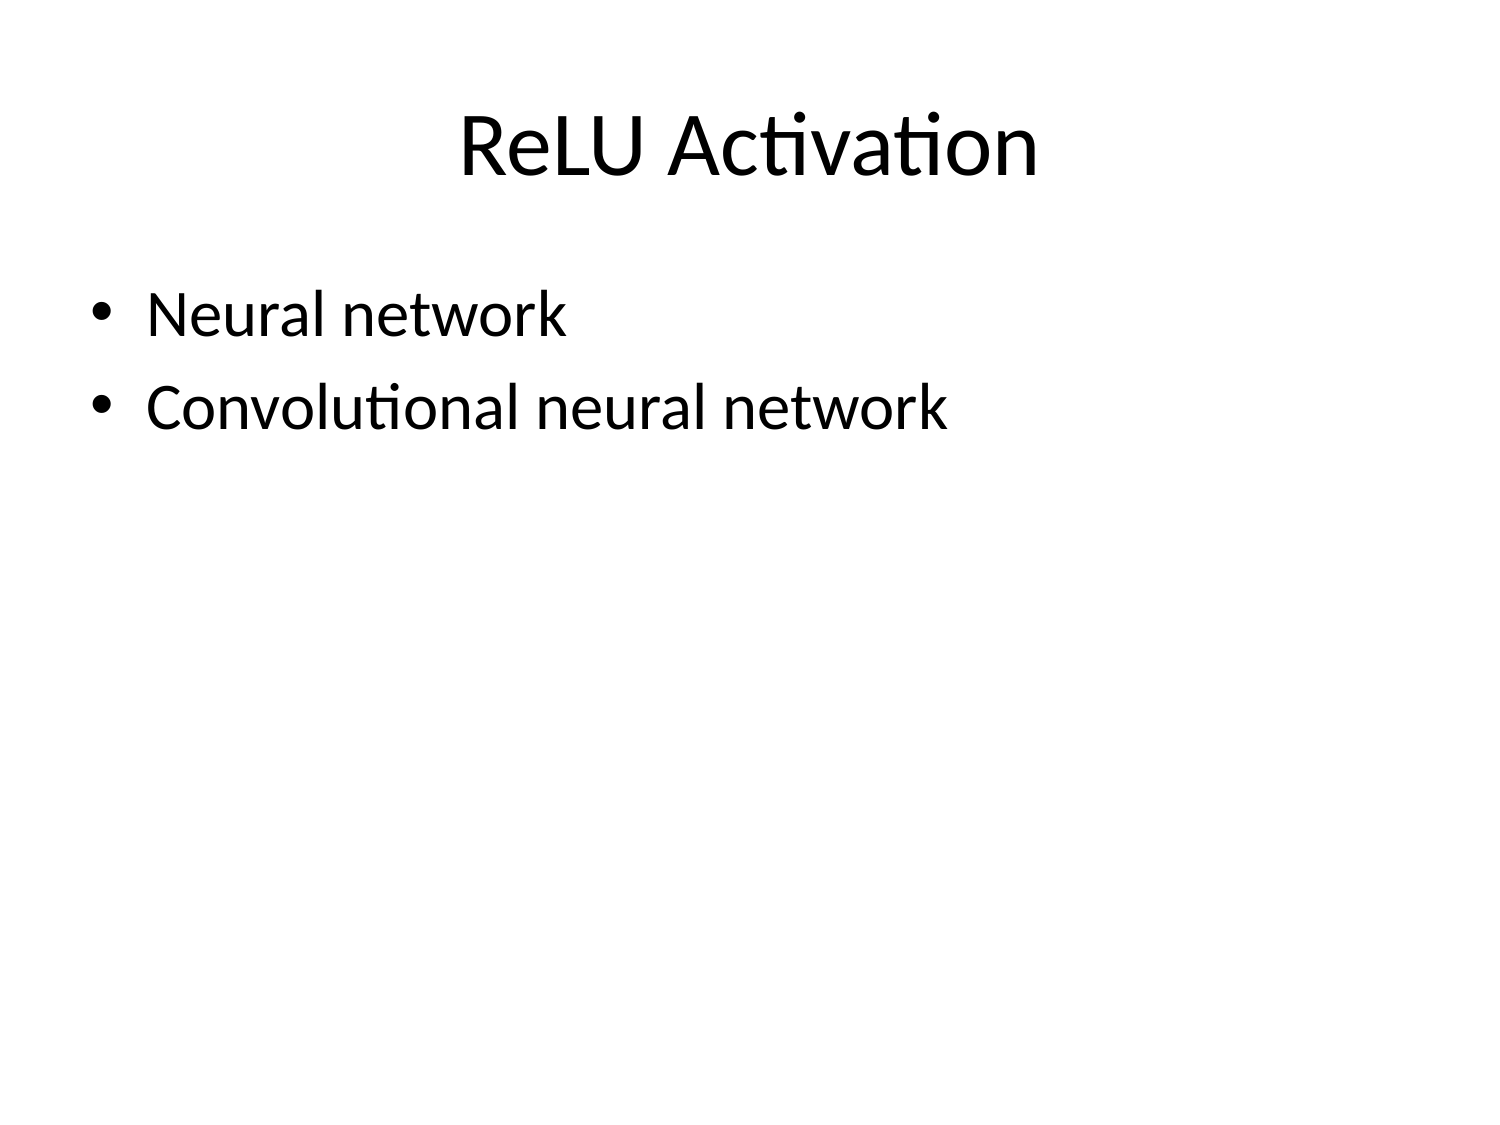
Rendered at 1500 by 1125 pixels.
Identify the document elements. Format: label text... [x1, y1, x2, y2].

title ReLU Activation [75, 45, 1425, 233]
list Neural network Convolutional neural network [75, 262, 1425, 1005]
